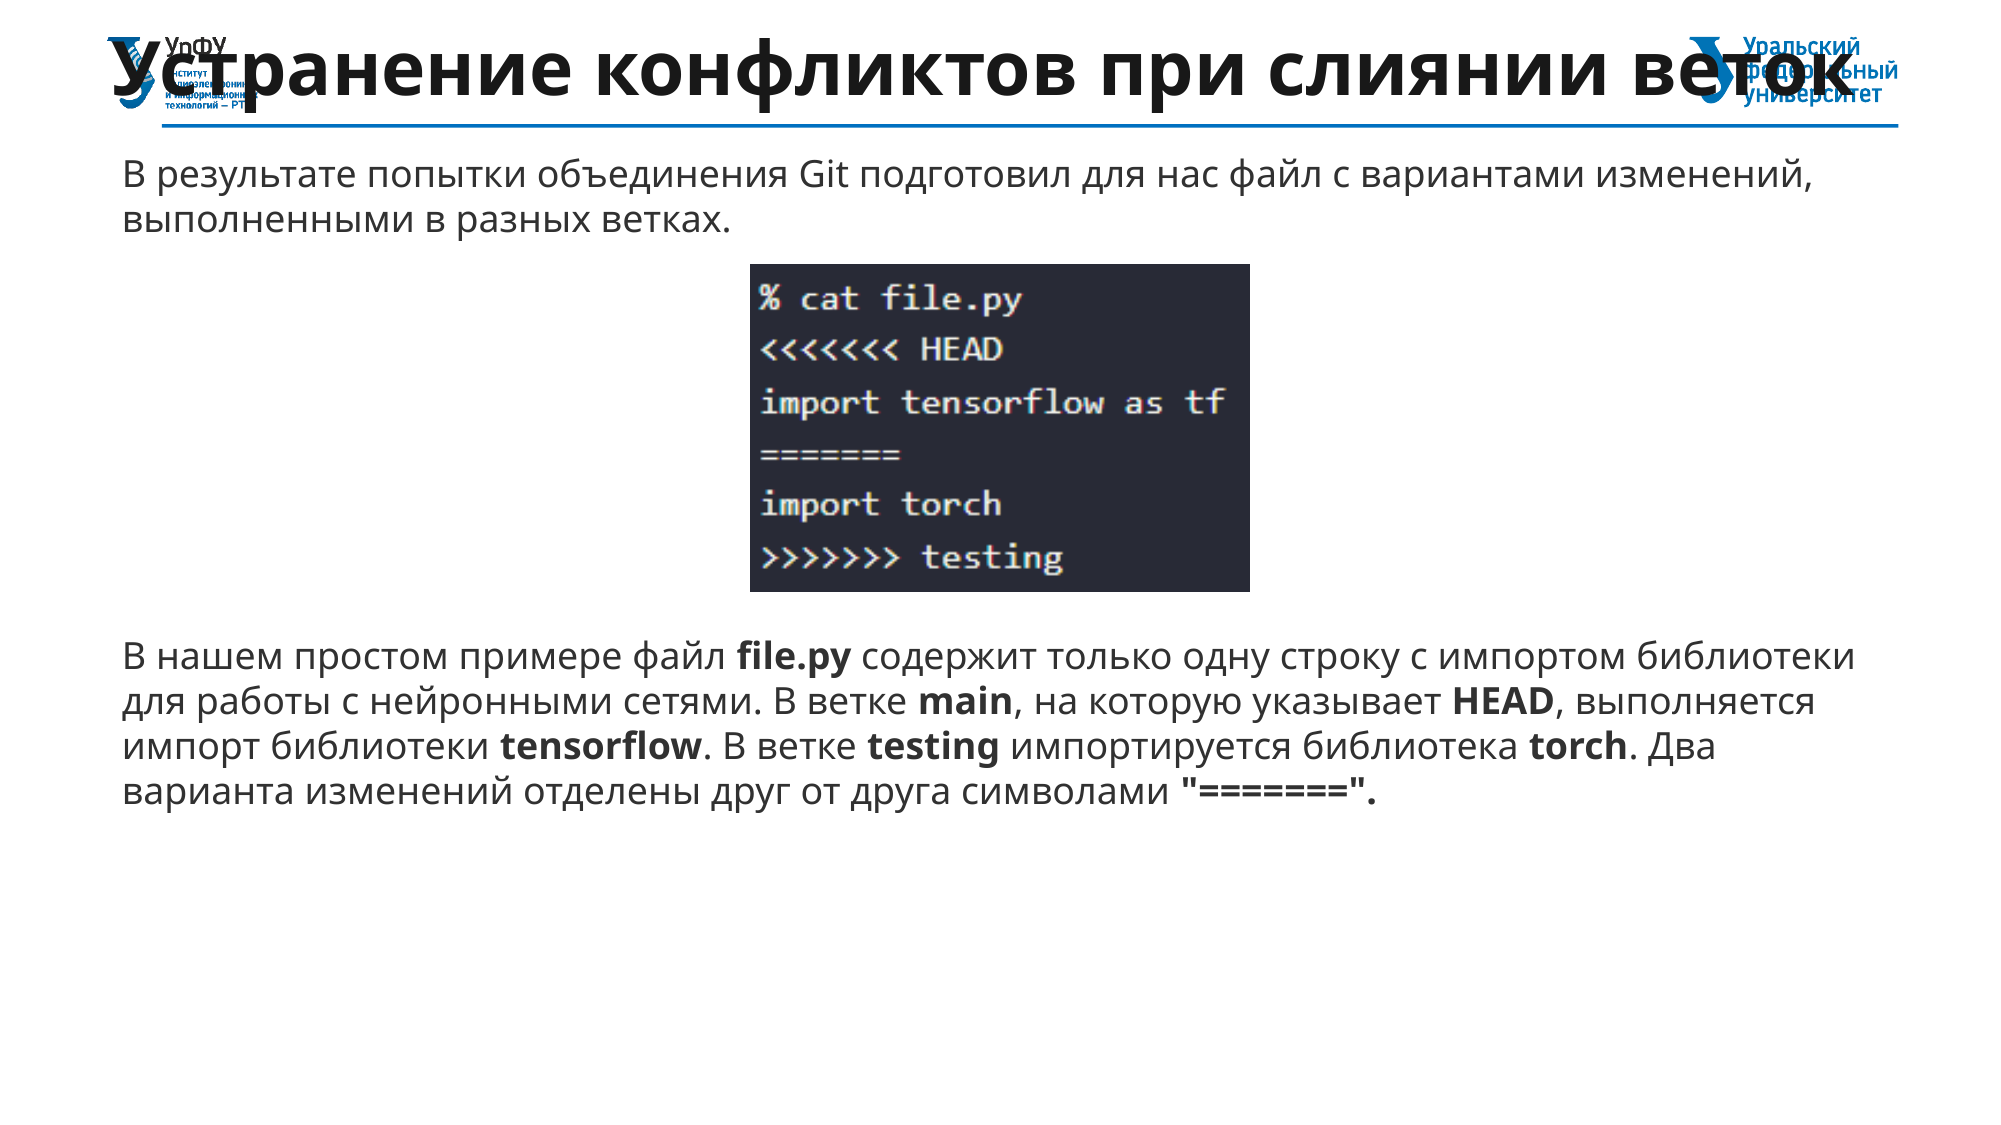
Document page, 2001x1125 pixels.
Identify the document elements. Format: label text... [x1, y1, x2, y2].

text_box Устранение конфликтов при слиянии веток [96, 12, 1872, 118]
picture [750, 264, 1250, 592]
picture [107, 37, 258, 109]
text_box В нашем простом примере файл file.py содержит только одну строку с импортом библиотеки для работы с нейронными сетями. В ветке main, на которую указывает HEAD, выполняется импорт библиотеки tensorflow. В ветке testing импортируется библиотека torch. Два варианта изменений отделены друг от друга символами "=======". [107, 624, 1899, 820]
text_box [1687, 35, 1899, 109]
text_box В результате попытки объединения Git подготовил для нас файл с вариантами изменений, выполненными в разных ветках. [107, 142, 1899, 248]
text_box [161, 123, 1899, 129]
